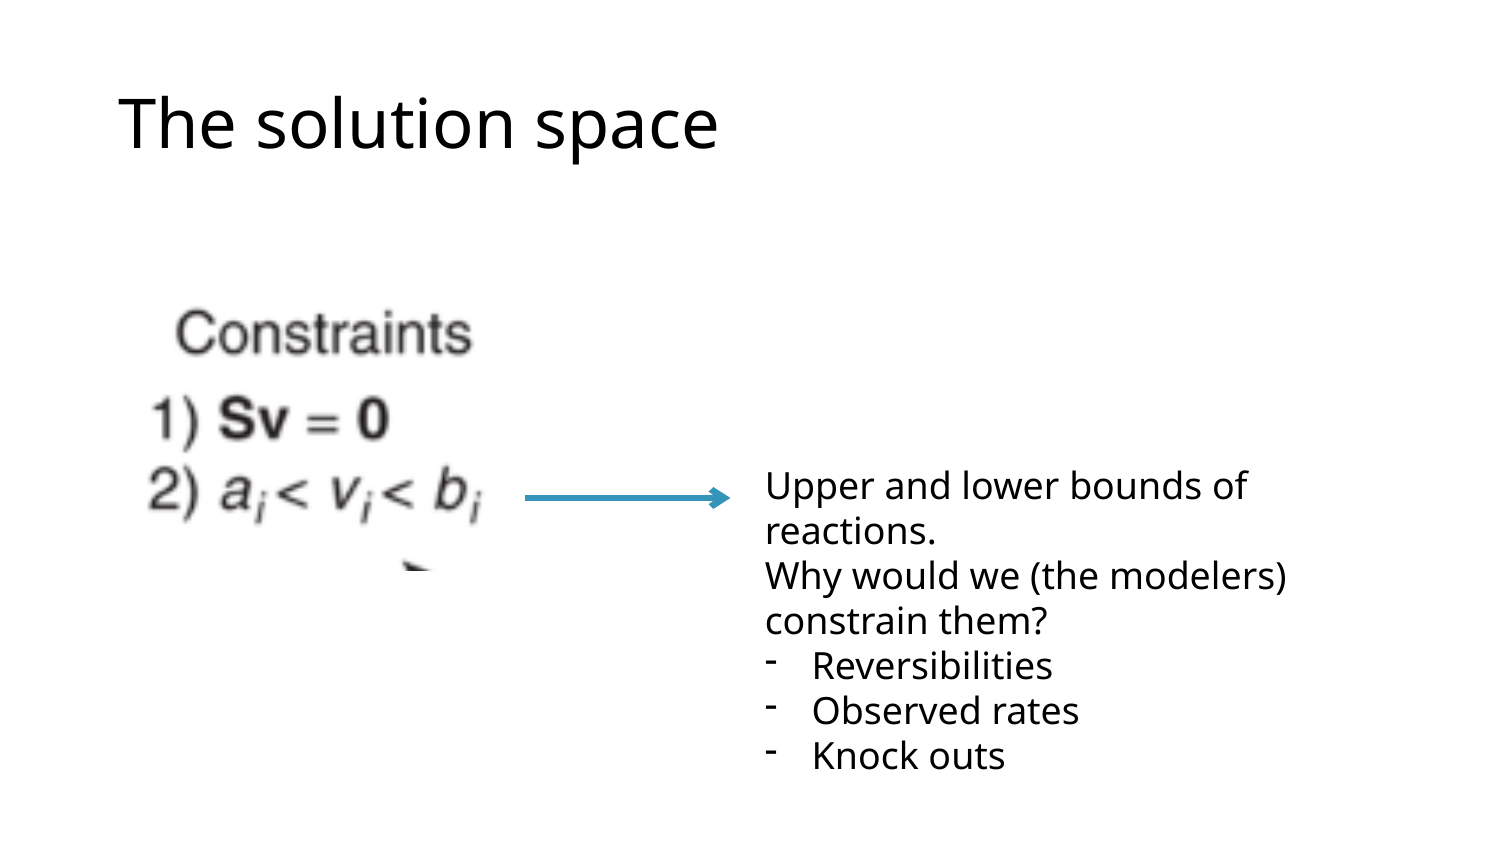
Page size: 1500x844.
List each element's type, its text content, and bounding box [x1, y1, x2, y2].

text_box Upper and lower bounds of reactions. Why would we (the modelers) constrain them? Reversibilities Observed rates Knock outs [749, 454, 1326, 785]
picture [135, 241, 507, 571]
title The solution space [103, 44, 1397, 208]
